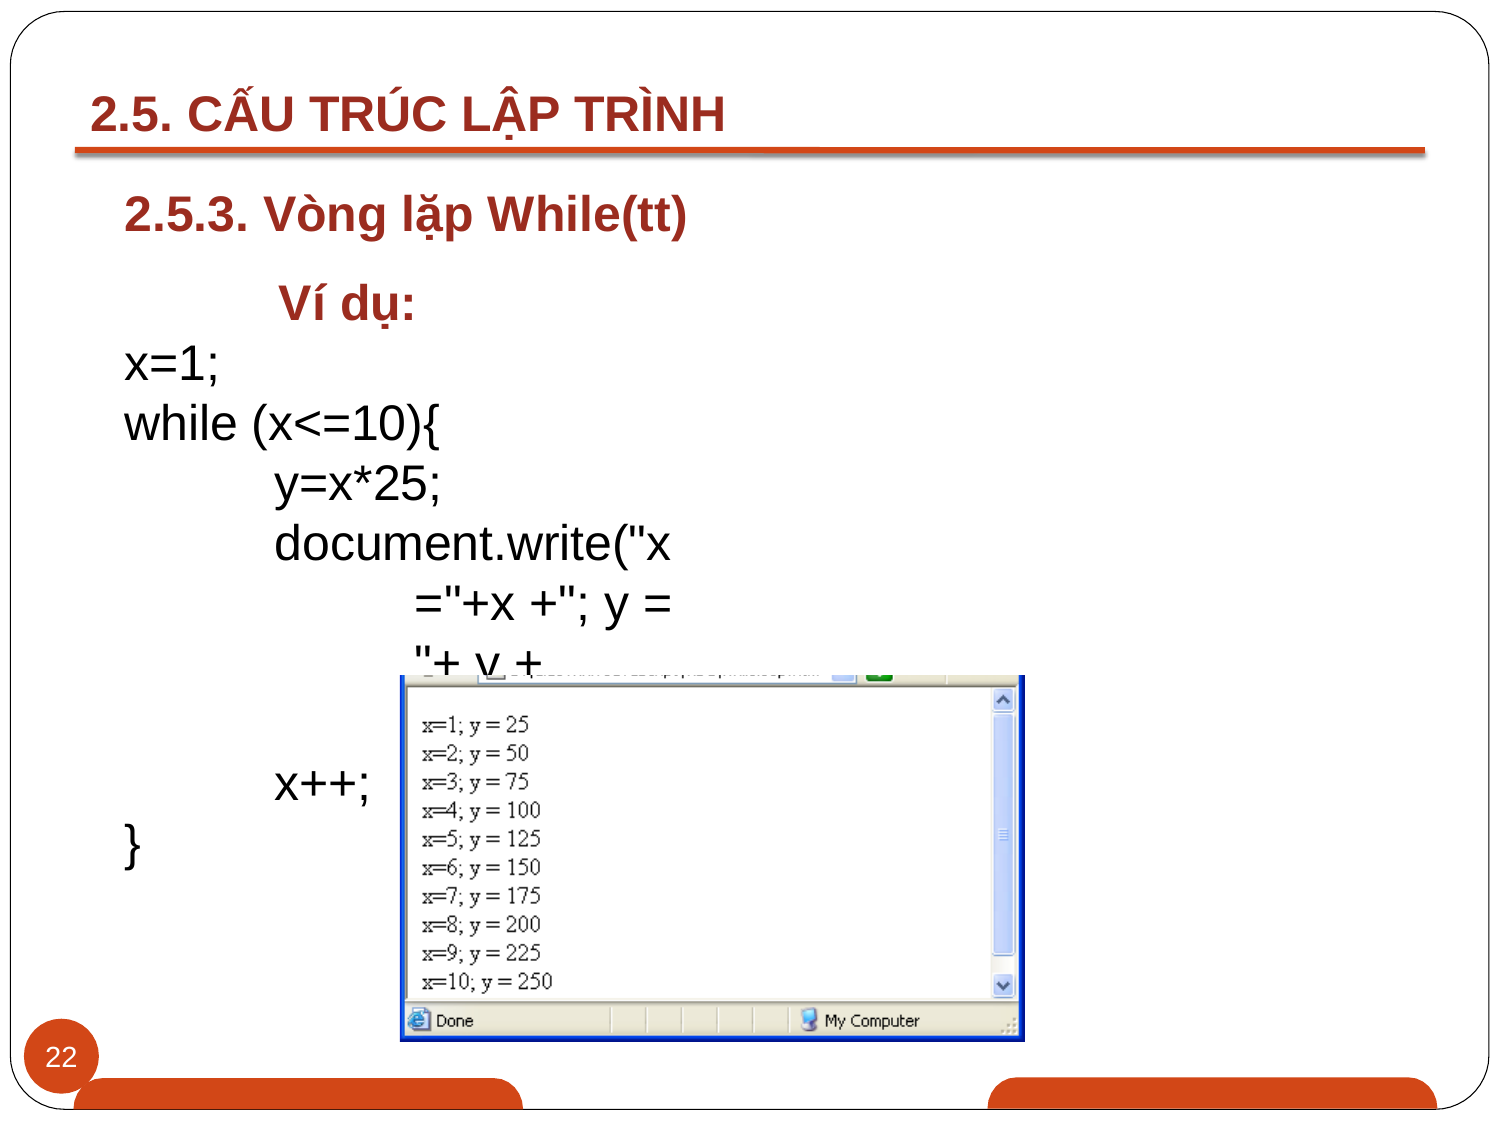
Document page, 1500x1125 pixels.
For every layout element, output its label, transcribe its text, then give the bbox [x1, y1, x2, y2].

picture [68, 144, 87, 164]
slide_number 22 [41, 1041, 82, 1125]
picture [1424, 144, 1432, 164]
text_box [399, 675, 1025, 1042]
text_box 2.5. CẤU TRÚC LẬP TRÌNH 2.5.3. Vòng lặp While(tt) Ví dụ: x=1; while (x<=10){ y=x*25; document.write("x="+x +"; y = "+ y + "<BR>"); x++; } [87, 81, 1424, 871]
